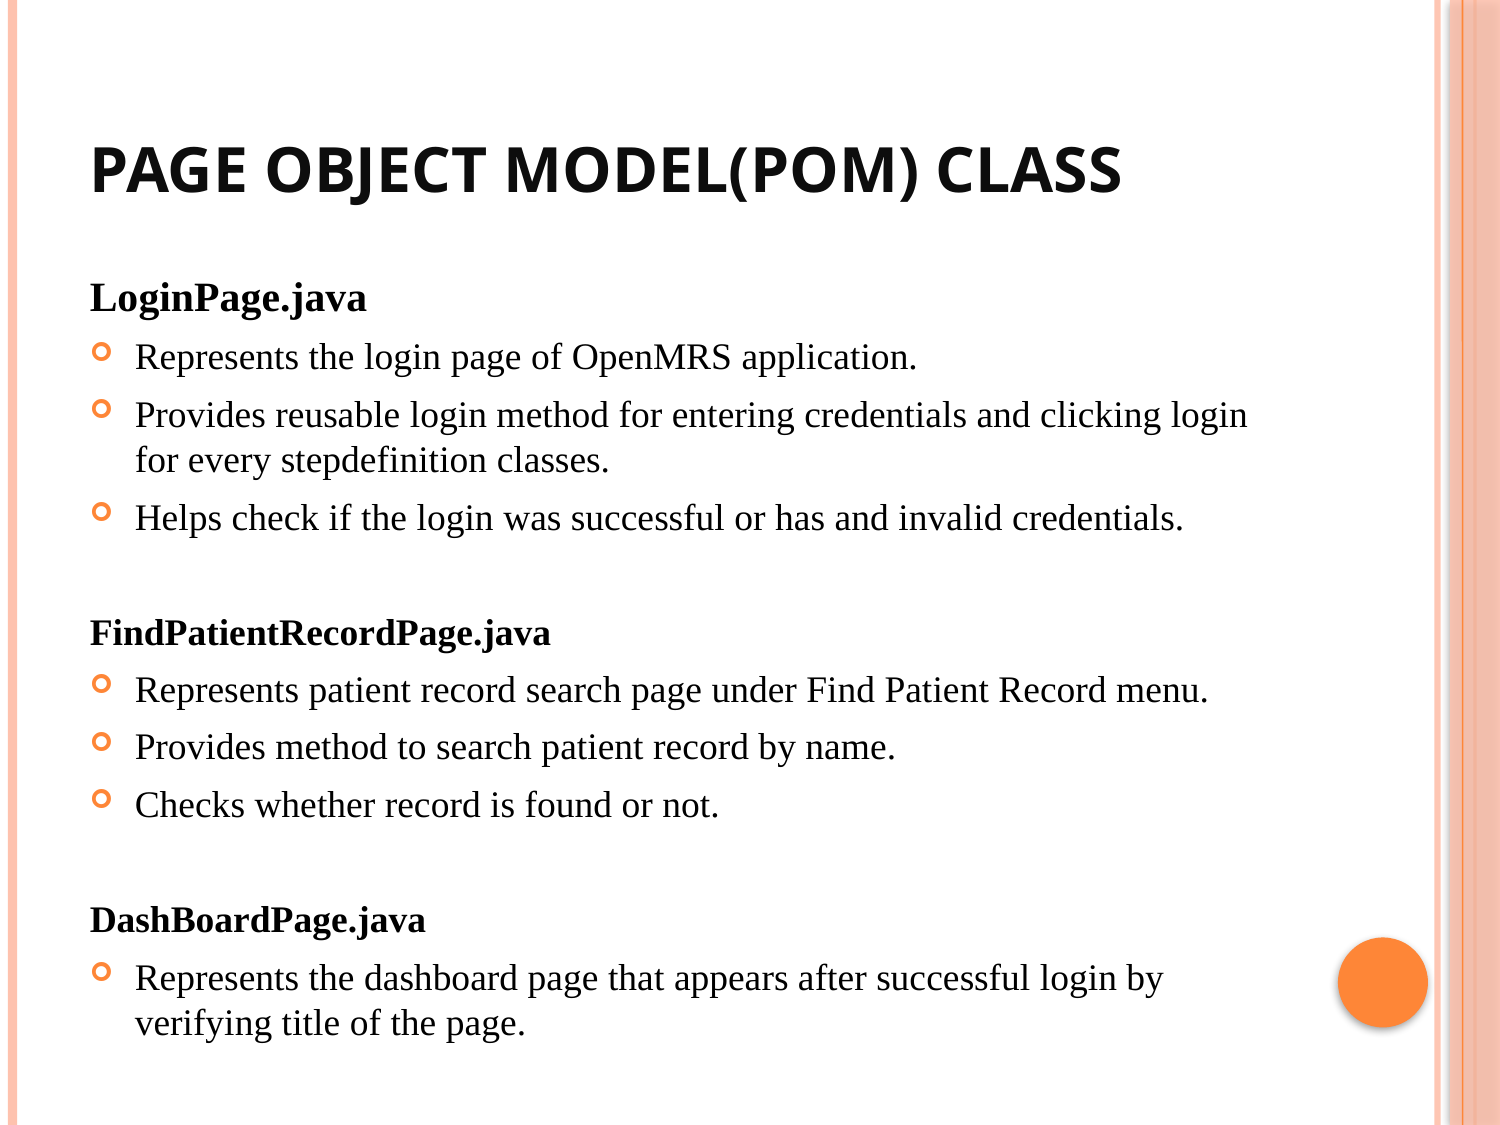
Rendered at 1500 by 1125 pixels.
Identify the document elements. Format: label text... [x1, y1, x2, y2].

list LoginPage.java Represents the login page of OpenMRS application. Provides reusable login method for entering credentials and clicking login for every stepdefinition classes. Helps check if the login was successful or has and invalid credentials. FindPatientRecordPage.java Represents patient record search page under Find Patient Record menu. Provides method to search patient record by name. Checks whether record is found or not. DashBoardPage.java Represents the dashboard page that appears after successful login by verifying title of the page. [75, 262, 1300, 1062]
title page object model(pom) class [75, 45, 1300, 213]
